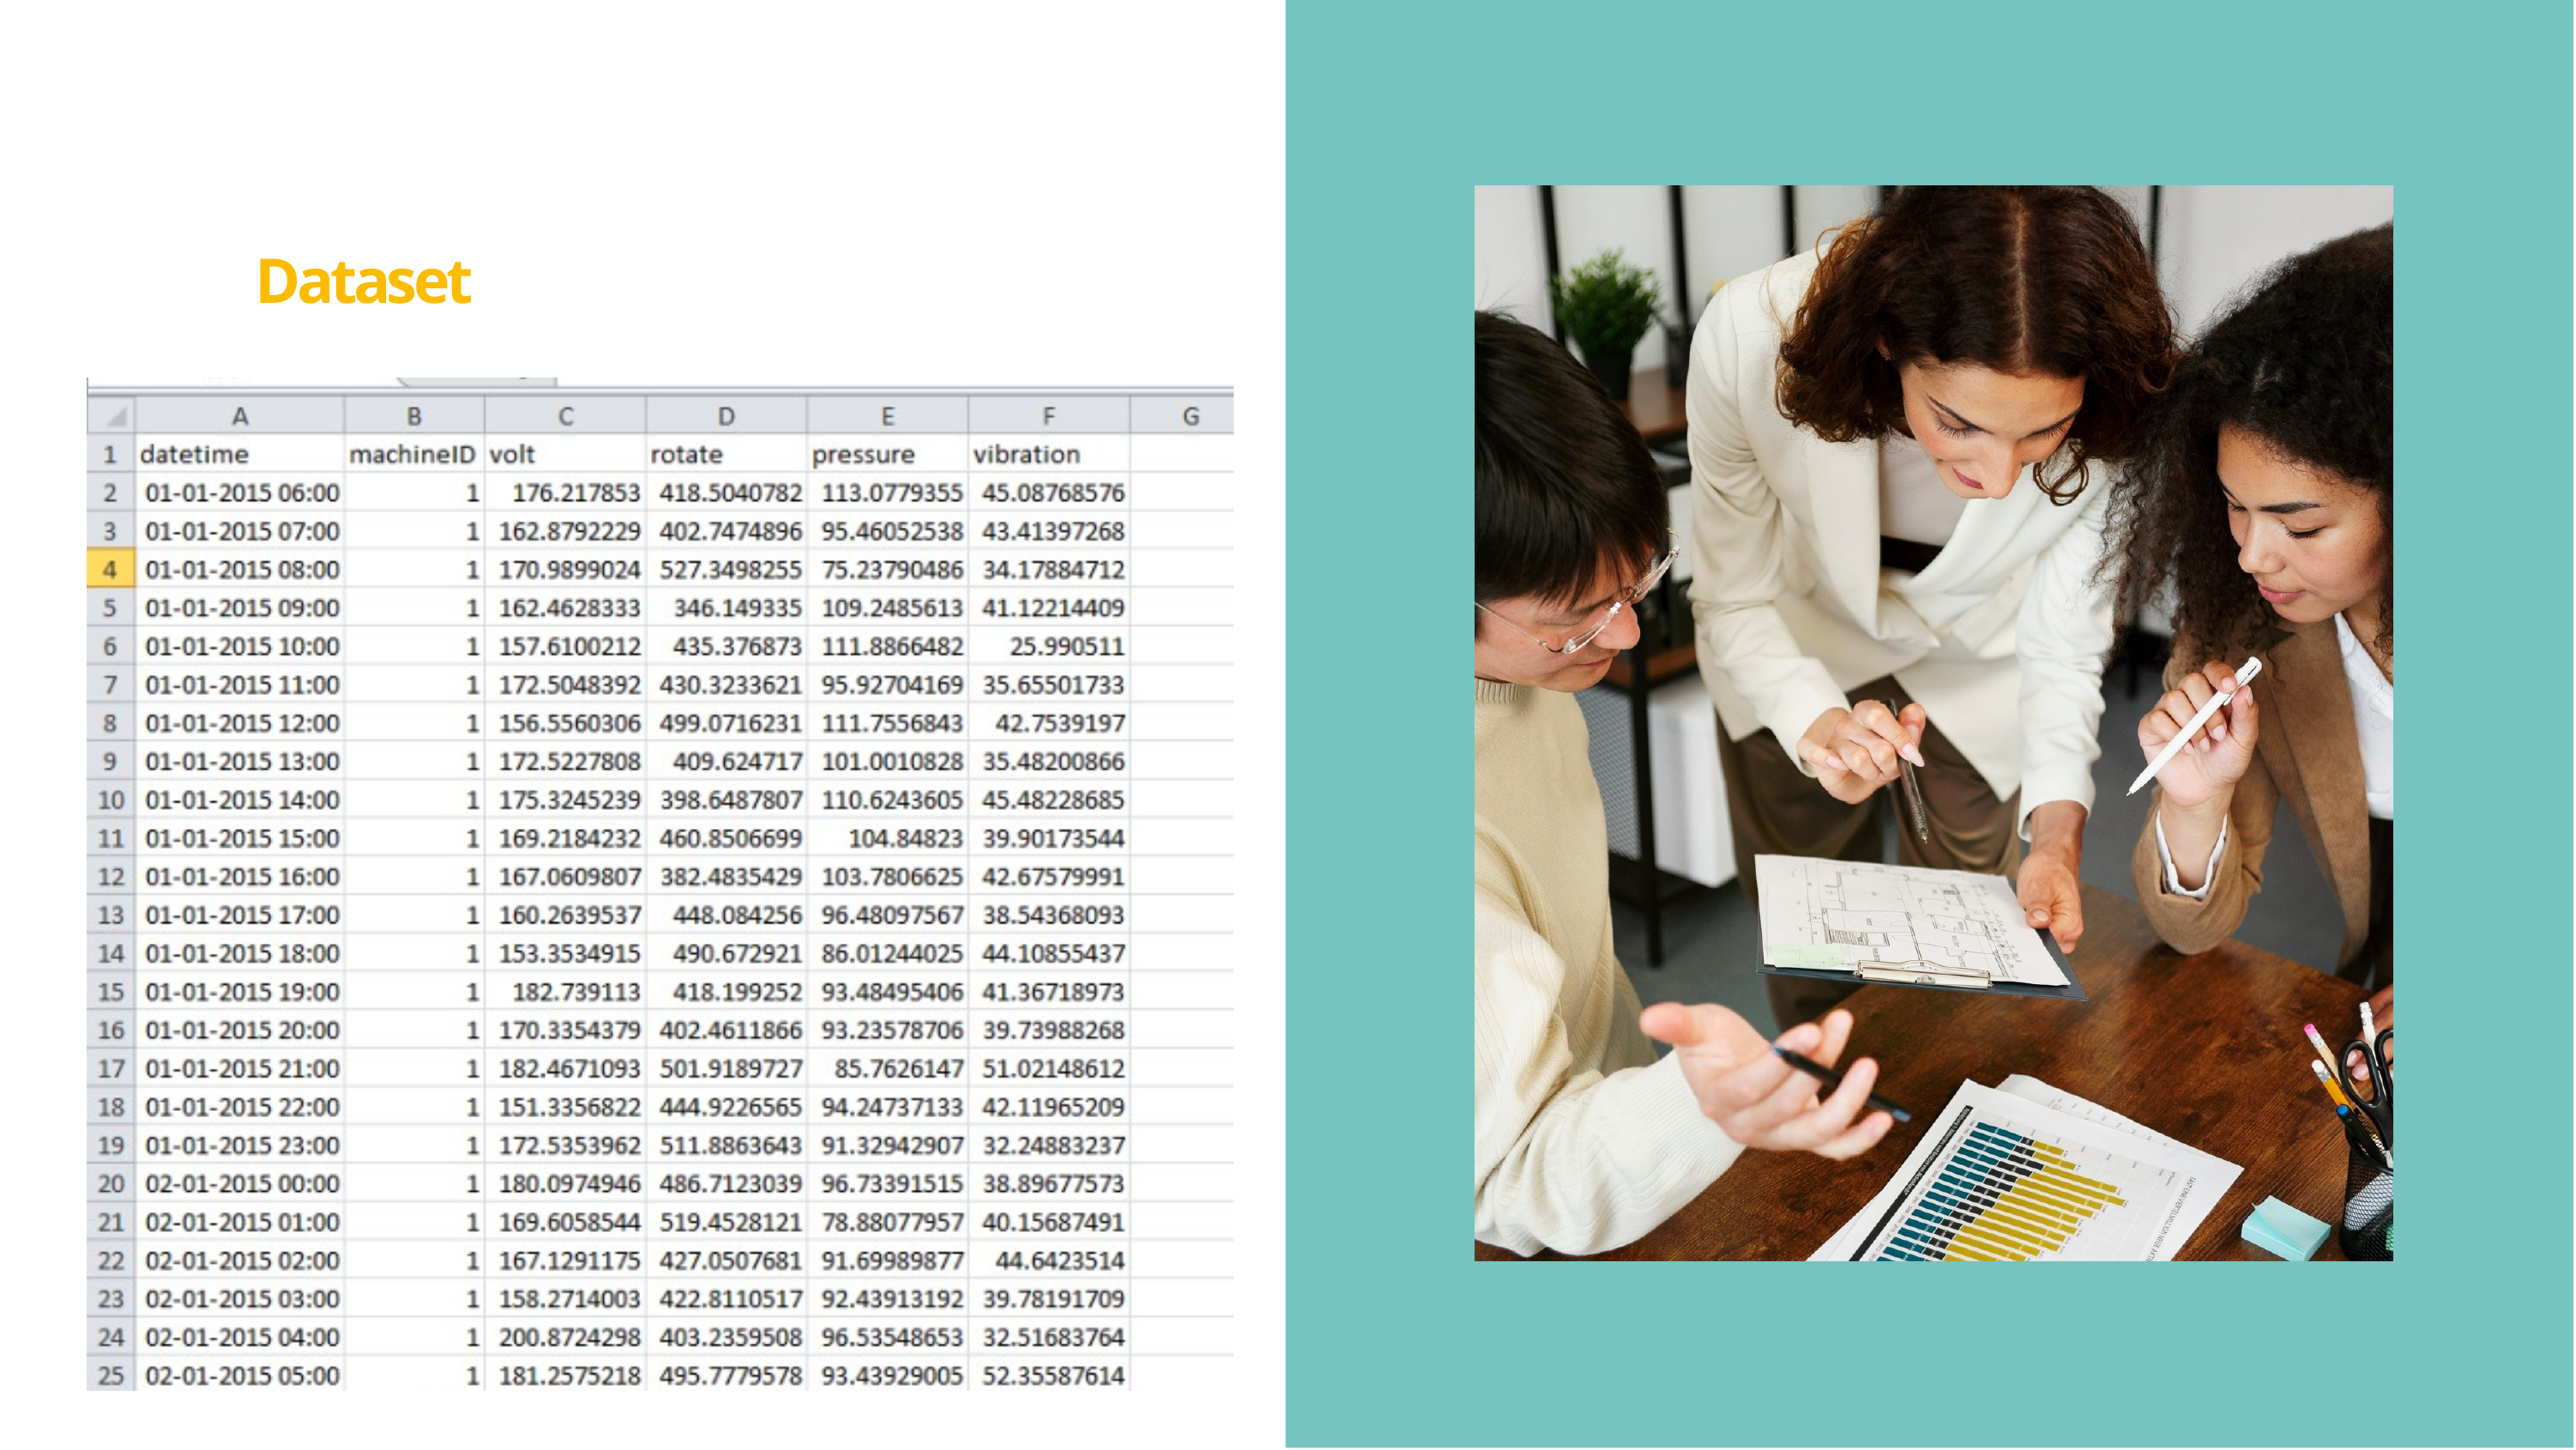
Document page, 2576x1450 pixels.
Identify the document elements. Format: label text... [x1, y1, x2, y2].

picture [86, 378, 1234, 1391]
title Dataset [253, 239, 1092, 377]
picture [1475, 185, 2393, 1261]
